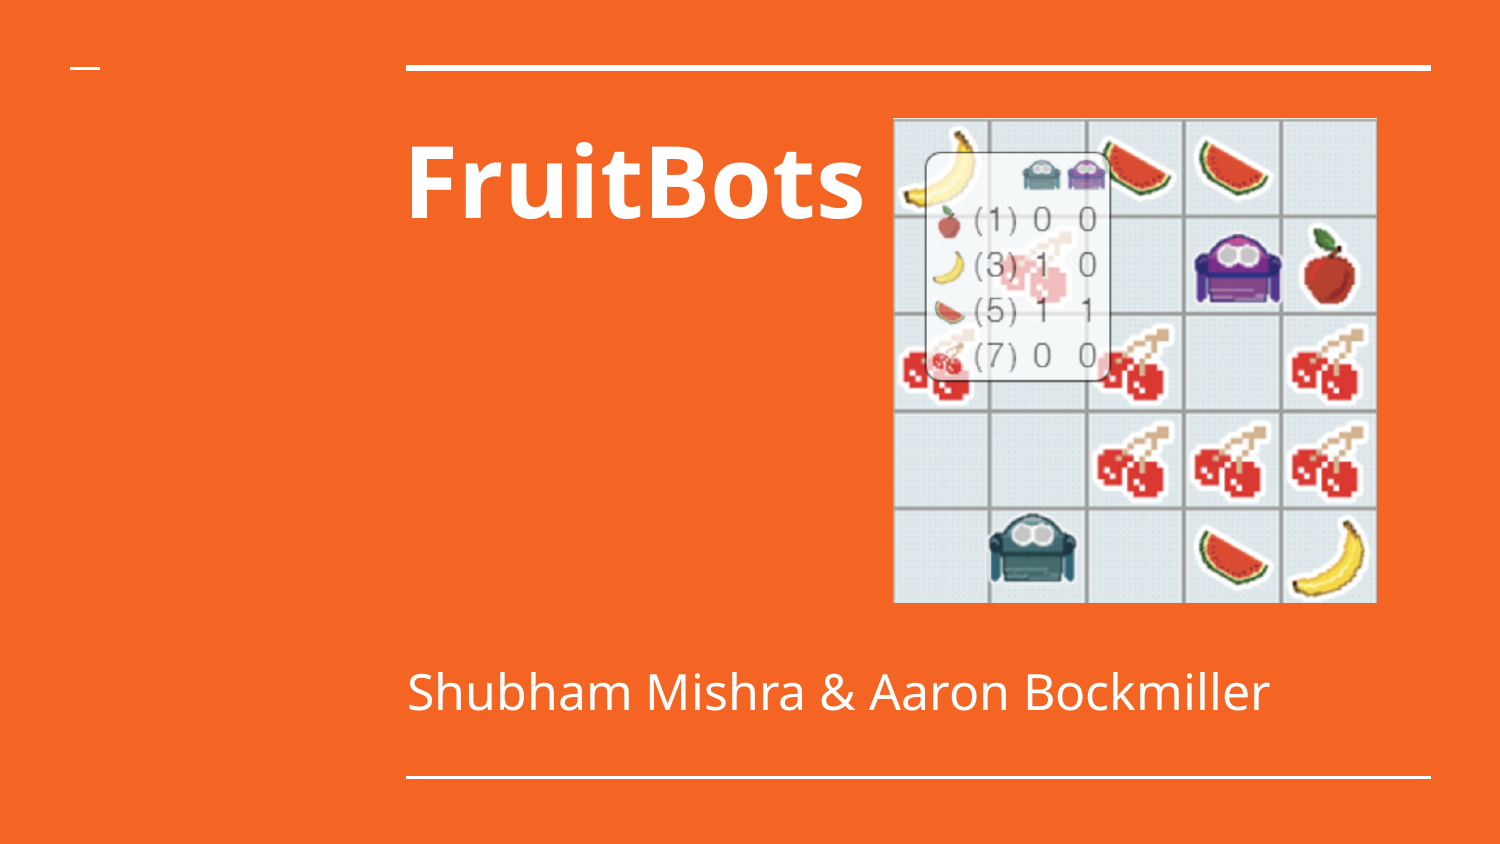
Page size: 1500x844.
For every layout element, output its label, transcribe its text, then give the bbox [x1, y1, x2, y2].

subtitle Shubham Mishra & Aaron Bockmiller [392, 531, 1431, 735]
title FruitBots [389, 103, 1428, 357]
picture [892, 118, 1378, 603]
